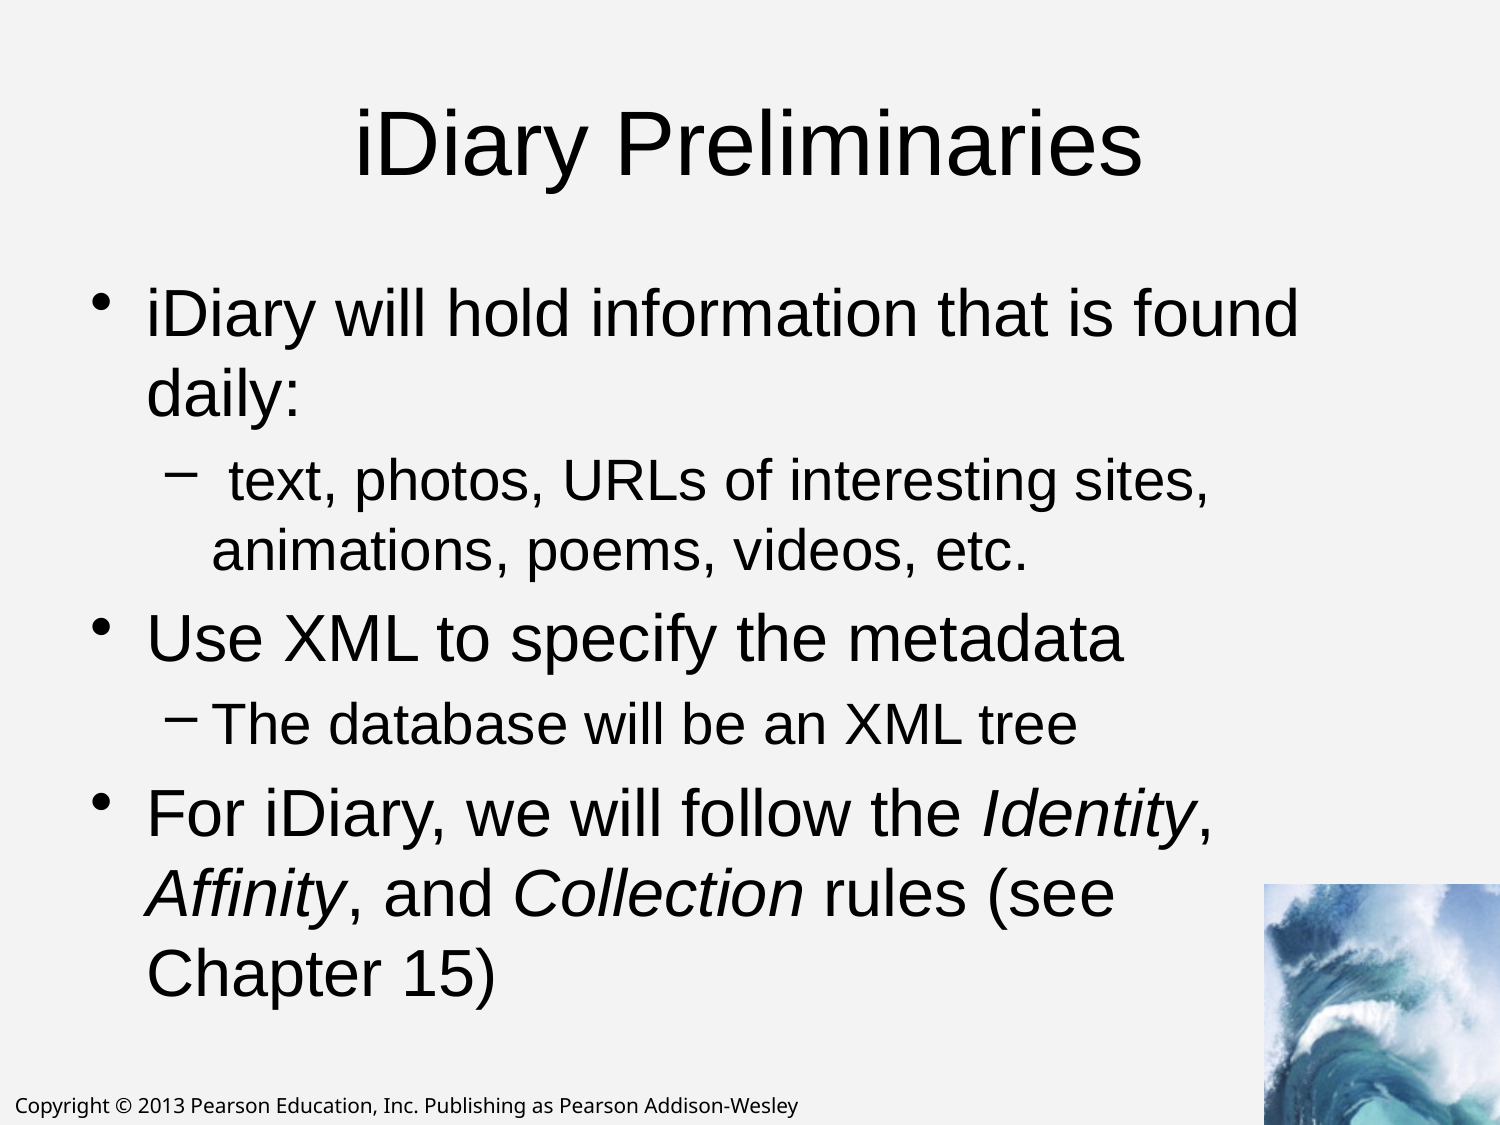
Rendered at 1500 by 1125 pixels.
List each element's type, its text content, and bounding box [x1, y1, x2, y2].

picture [1264, 884, 1500, 1125]
title iDiary Preliminaries [74, 44, 1426, 233]
list iDiary will hold information that is found daily: text, photos, URLs of interesting sites, animations, poems, videos, etc. Use XML to specify the metadata The database will be an XML tree For iDiary, we will follow the Identity, Affinity, and Collection rules (see Chapter 15) [74, 262, 1426, 1006]
